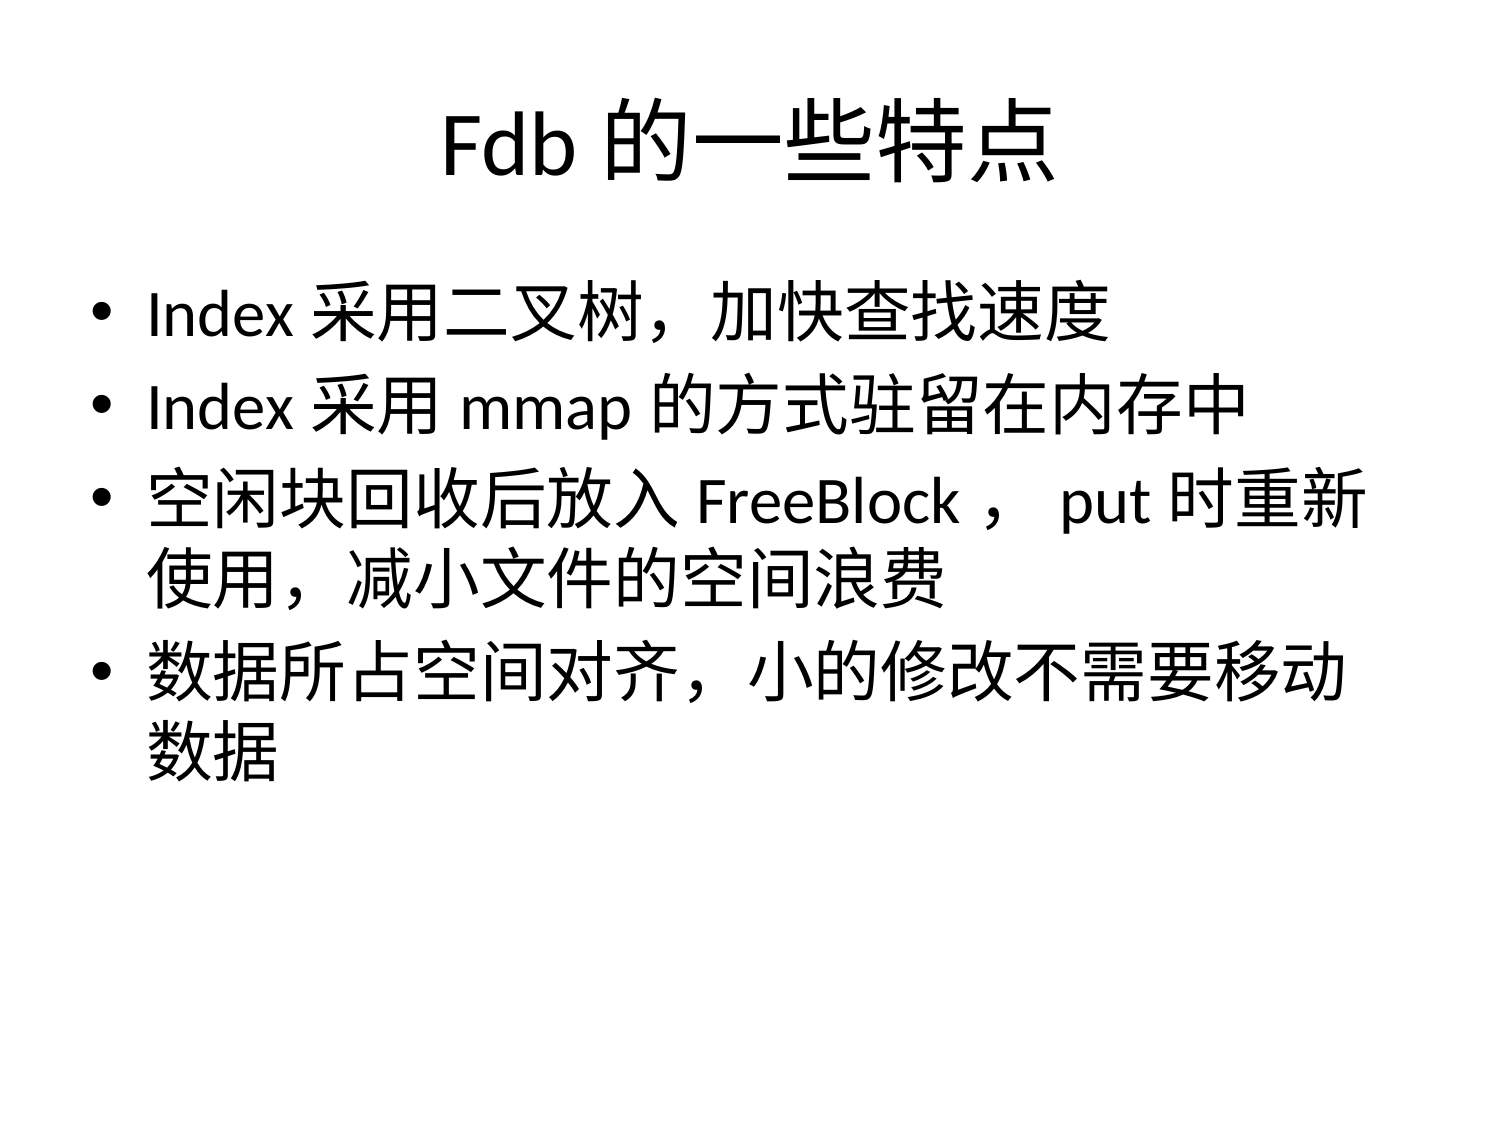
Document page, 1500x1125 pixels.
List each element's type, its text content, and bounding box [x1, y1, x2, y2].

title Fdb的一些特点 [75, 45, 1425, 233]
list Index采用二叉树，加快查找速度 Index采用mmap的方式驻留在内存中 空闲块回收后放入FreeBlock，put时重新使用，减小文件的空间浪费 数据所占空间对齐，小的修改不需要移动数据 [75, 262, 1425, 1005]
